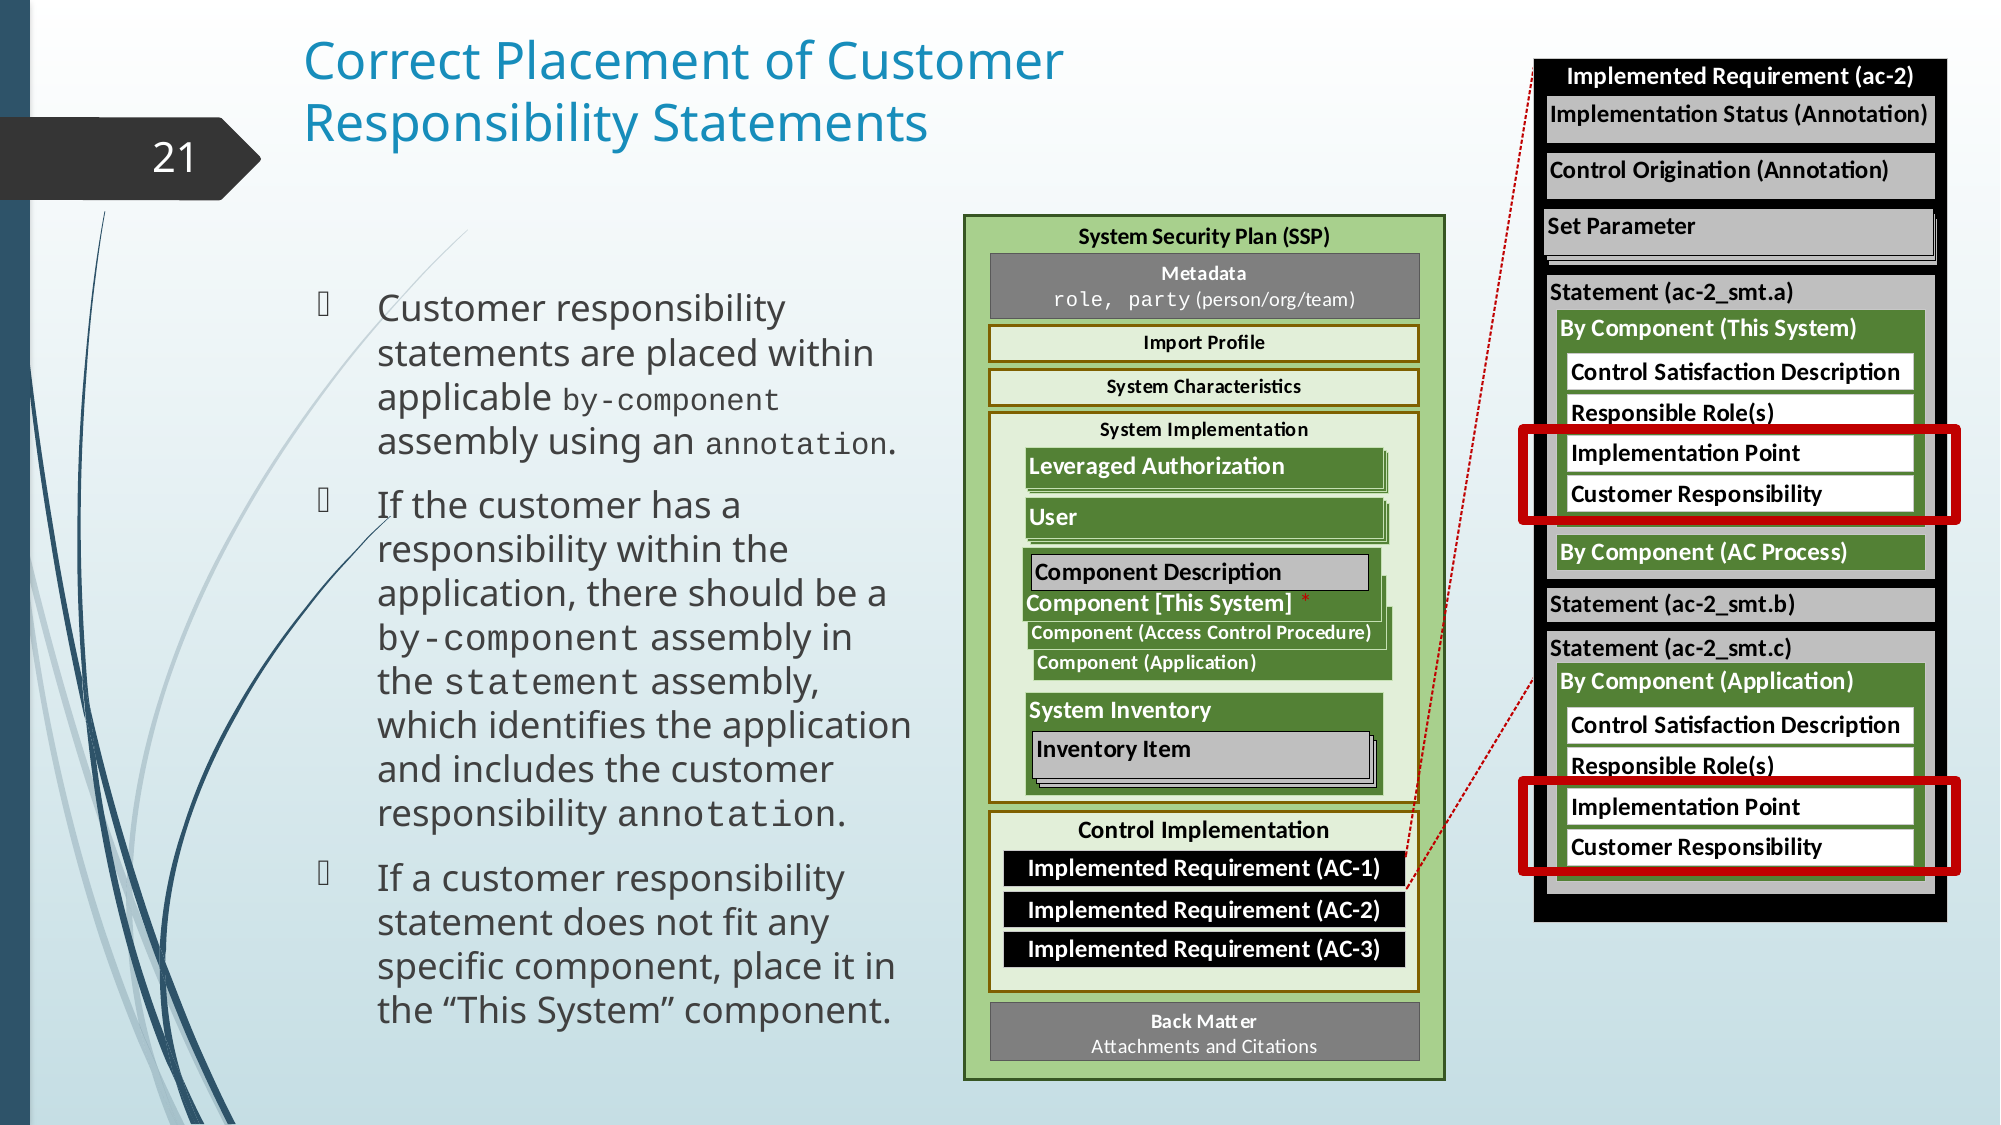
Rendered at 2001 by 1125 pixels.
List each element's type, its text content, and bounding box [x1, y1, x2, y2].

picture [959, 51, 1949, 1082]
slide_number 21 [87, 129, 216, 190]
text_box Customer responsibility statements are placed within applicable by-component assembly using an annotation. If the customer has a responsibility within the application, there should be a by-component assembly in the statement assembly, which identifies the application and includes the customer responsibility annotation. If a customer responsibility statement does not fit any specific component, place it in the “This System” component. [302, 277, 929, 1054]
text_box [1953, 428, 1957, 522]
text_box [1953, 779, 1957, 873]
title Correct Placement of Customer Responsibility Statements [288, 20, 1365, 163]
